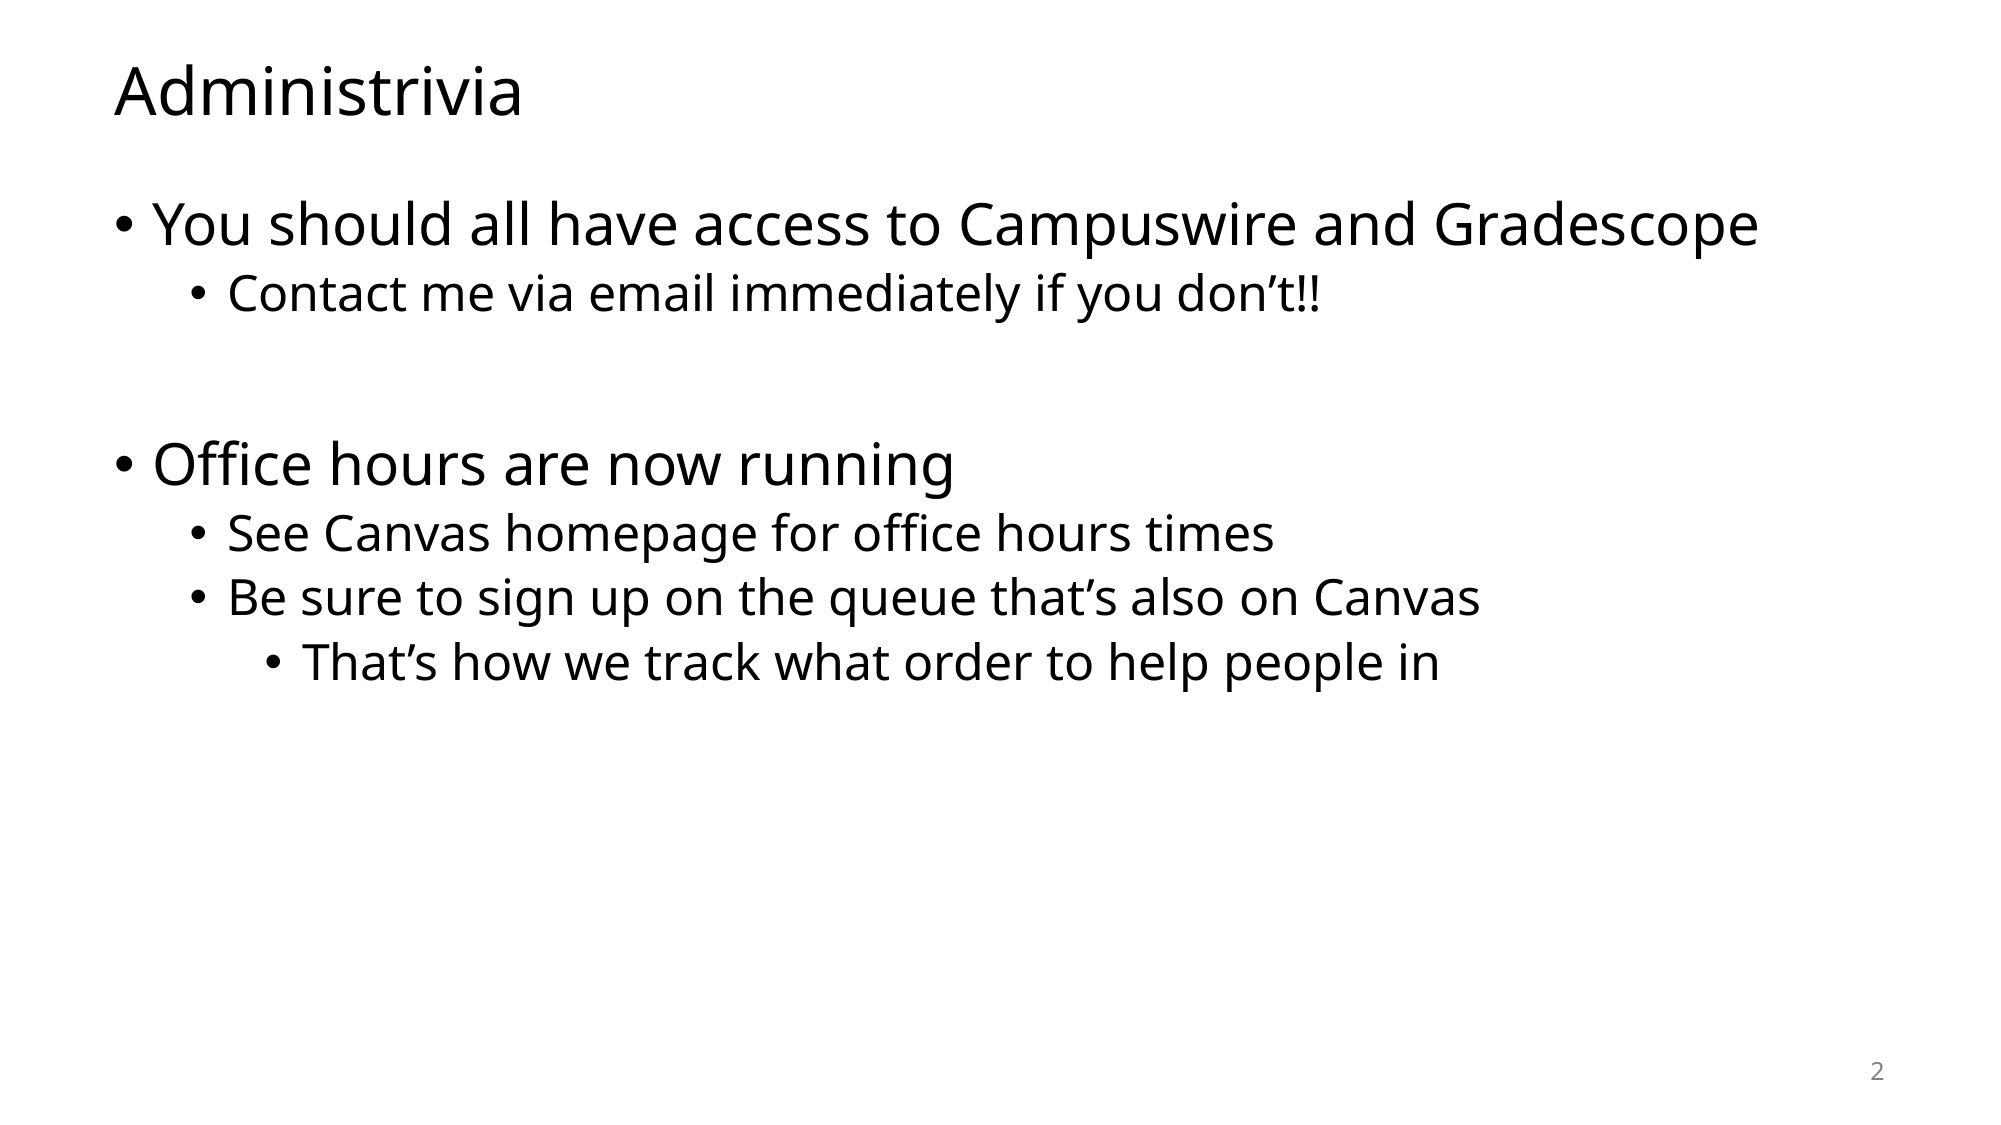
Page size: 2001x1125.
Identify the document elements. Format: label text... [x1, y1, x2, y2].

slide_number 2 [1749, 1042, 1900, 1103]
list You should all have access to Campuswire and Gradescope Contact me via email immediately if you don’t!! Office hours are now running See Canvas homepage for office hours times Be sure to sign up on the queue that’s also on Canvas That’s how we track what order to help people in [99, 187, 1900, 1013]
title Administrivia [99, 37, 1900, 150]
